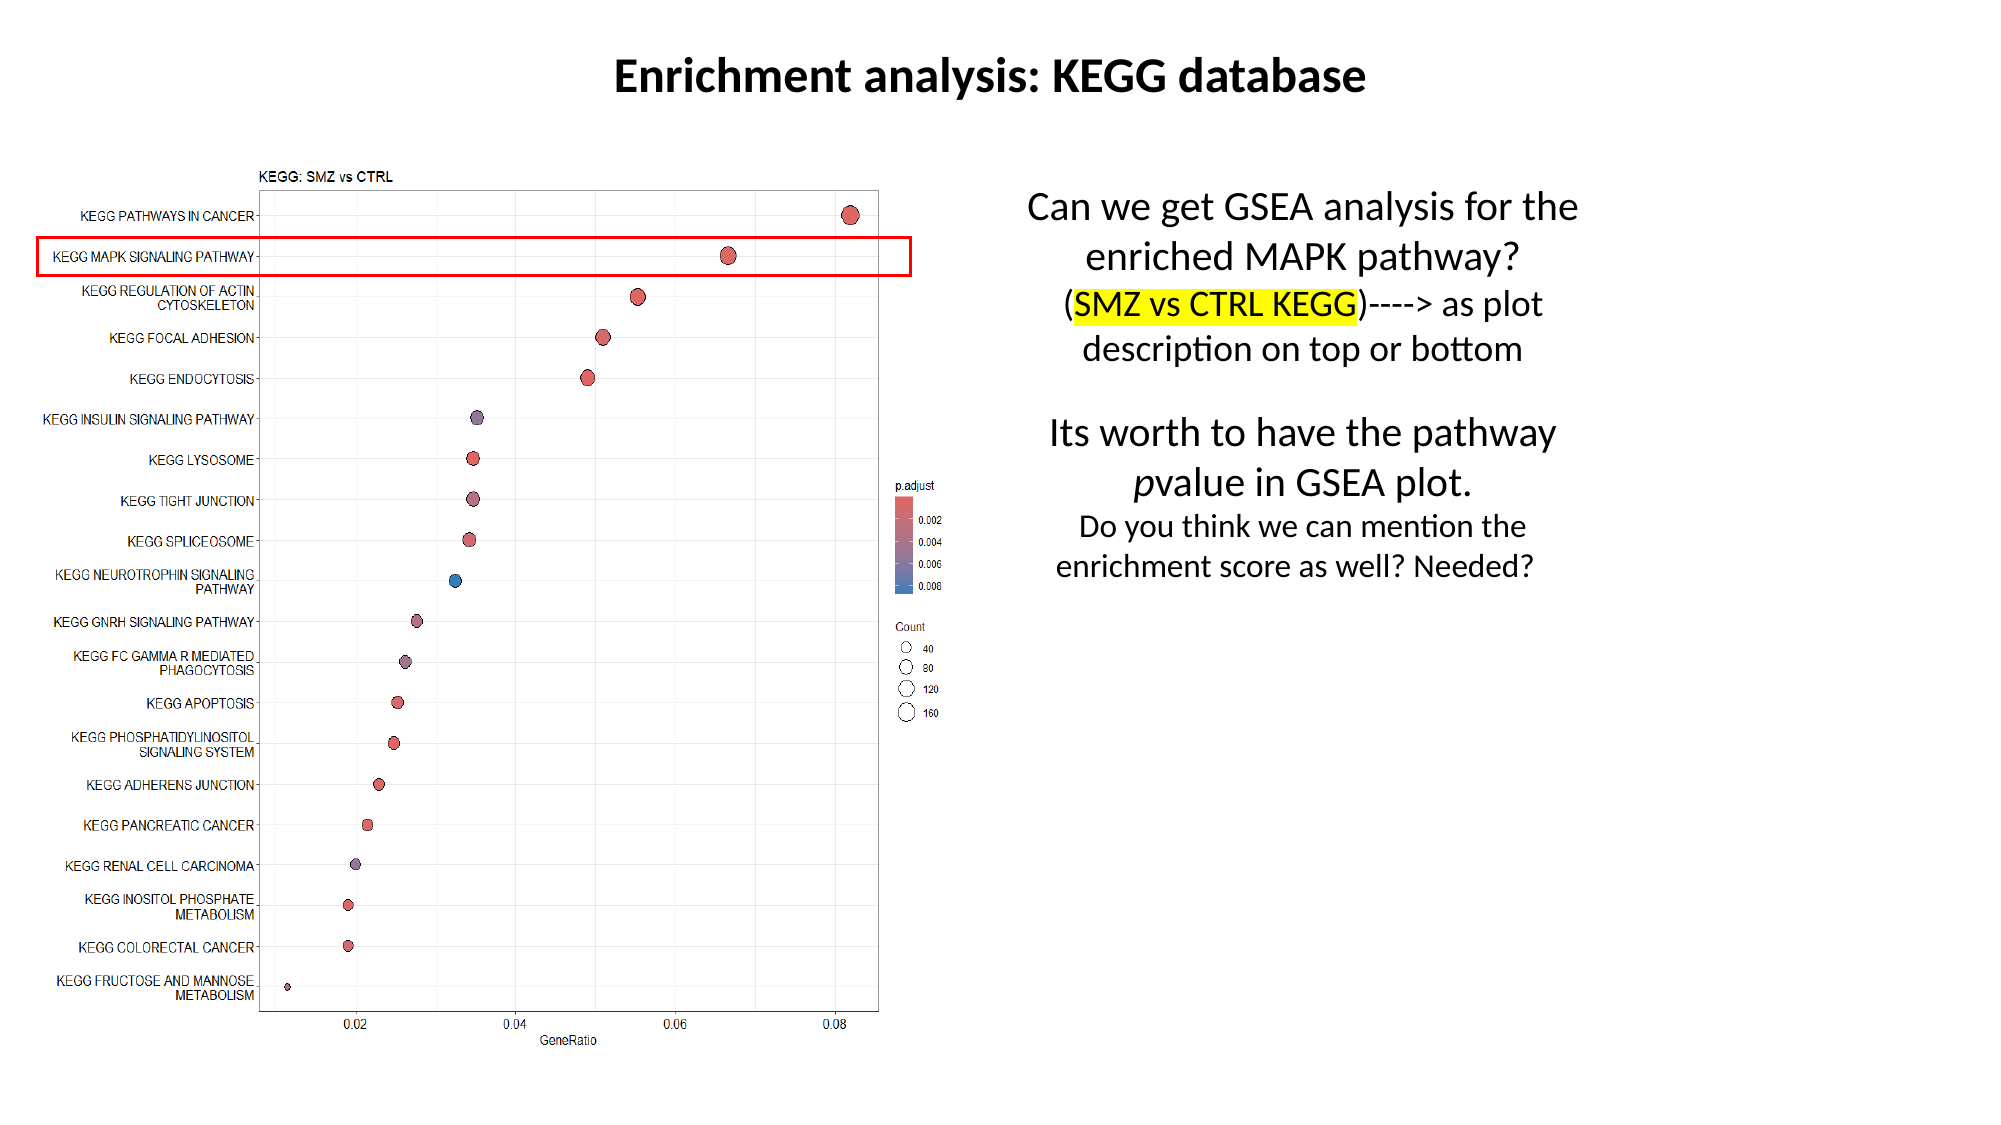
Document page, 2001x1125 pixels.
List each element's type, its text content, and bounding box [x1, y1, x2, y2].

text_box Enrichment analysis: KEGG database [598, 34, 1402, 110]
text_box Can we get GSEA analysis for the enriched MAPK pathway? (SMZ vs CTRL KEGG)----> as plot description on top or bottom [999, 171, 1607, 377]
text_box Its worth to have the pathway pvalue in GSEA plot. Do you think we can mention the enrichment score as well? Needed? [999, 397, 1607, 592]
picture [37, 163, 953, 1053]
